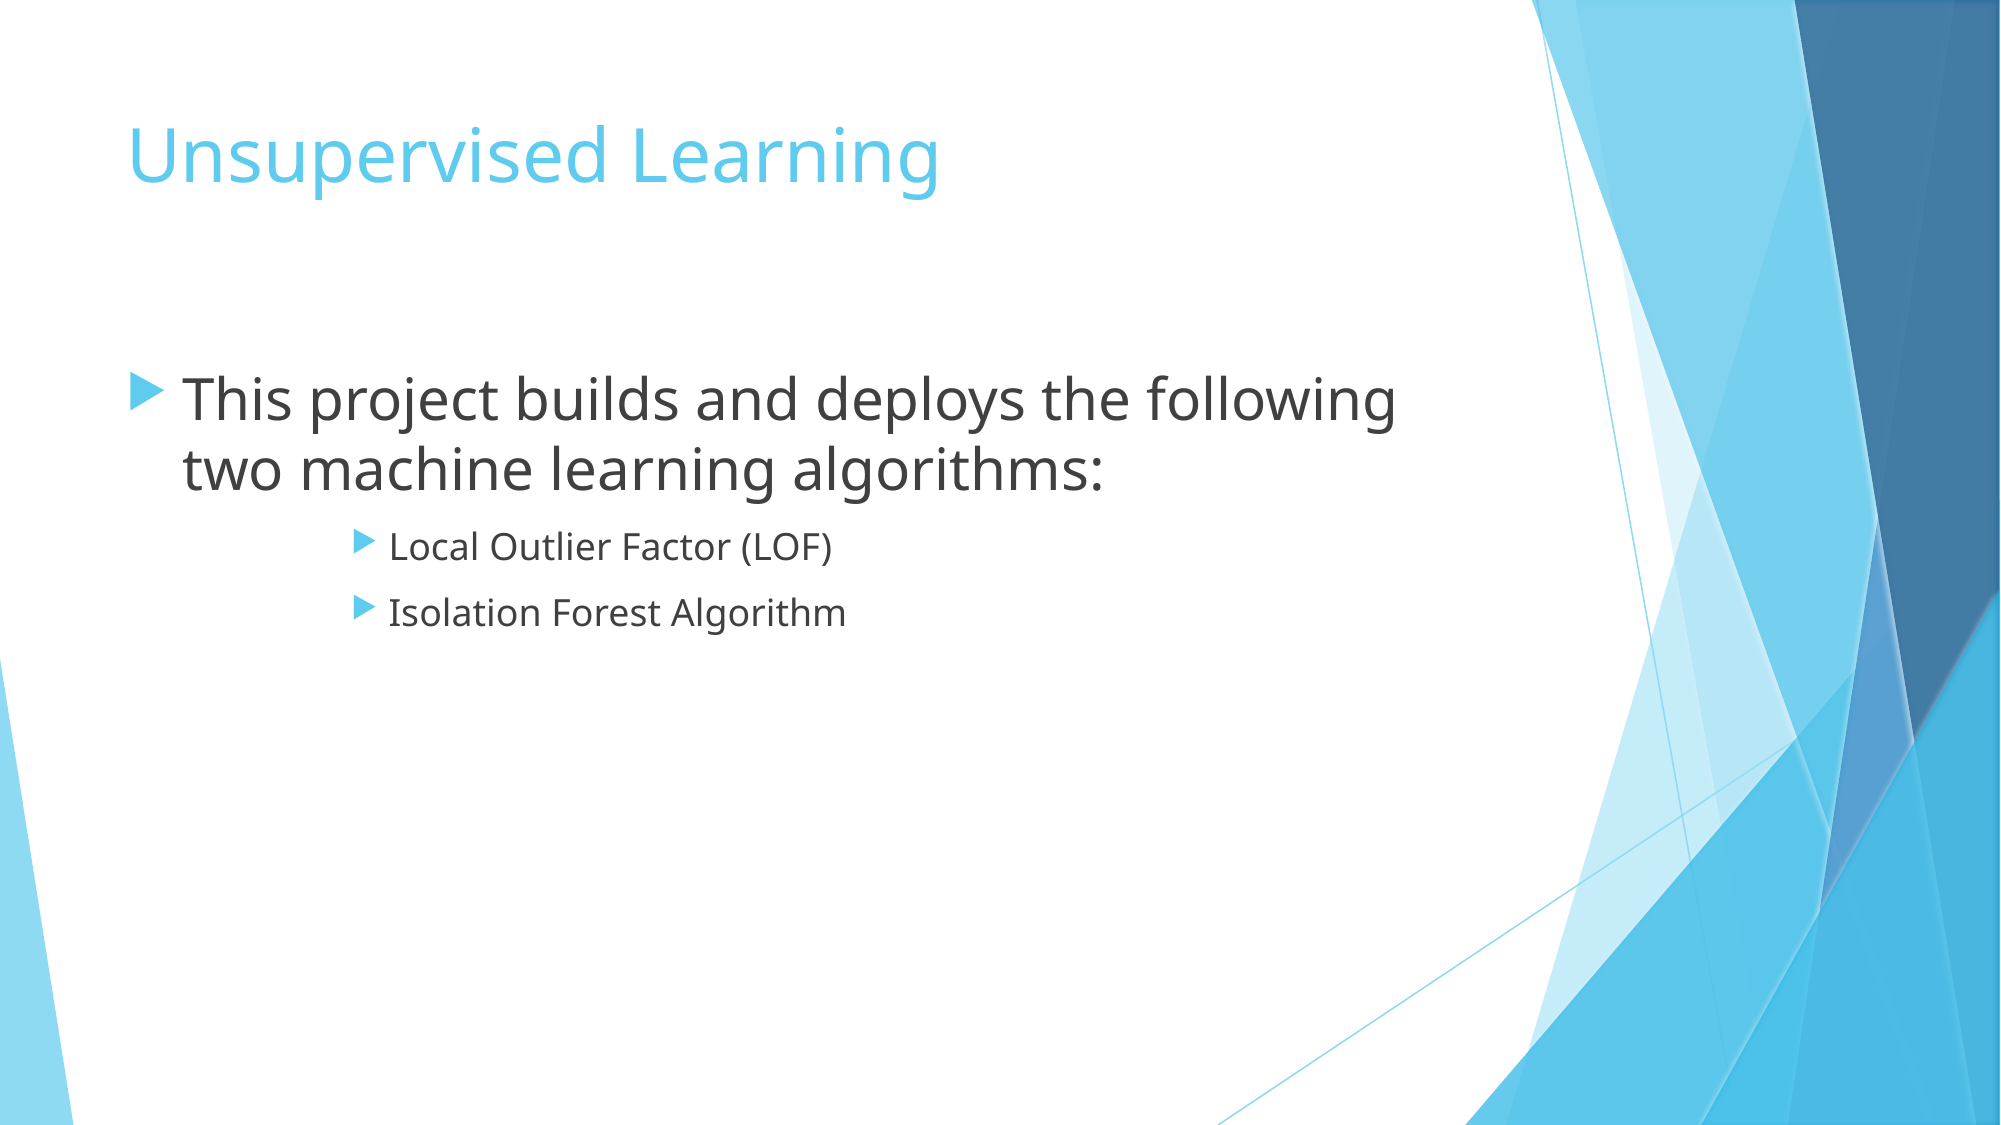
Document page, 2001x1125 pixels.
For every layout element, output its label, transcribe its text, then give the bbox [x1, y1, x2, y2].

title Unsupervised Learning [111, 99, 1522, 317]
list This project builds and deploys the following two machine learning algorithms: Local Outlier Factor (LOF) Isolation Forest Algorithm [111, 354, 1522, 992]
